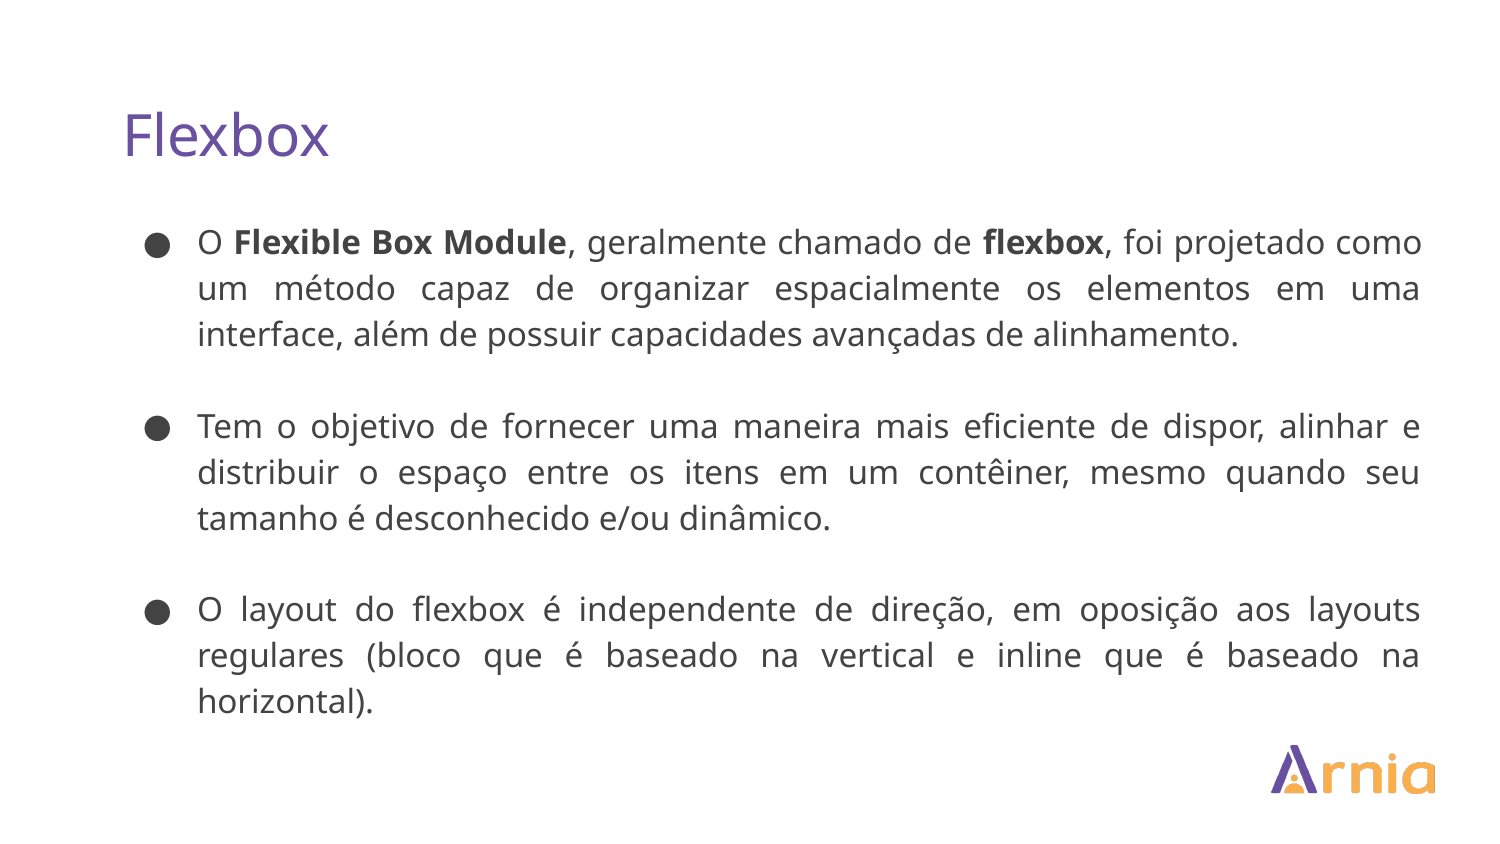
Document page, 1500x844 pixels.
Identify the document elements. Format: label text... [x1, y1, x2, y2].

picture [1271, 745, 1435, 794]
text_box O Flexible Box Module, geralmente chamado de flexbox, foi projetado como um método capaz de organizar espacialmente os elementos em uma interface, além de possuir capacidades avançadas de alinhamento. Tem o objetivo de fornecer uma maneira mais eficiente de dispor, alinhar e distribuir o espaço entre os itens em um contêiner, mesmo quando seu tamanho é desconhecido e/ou dinâmico. O layout do flexbox é independente de direção, em oposição aos layouts regulares (bloco que é baseado na vertical e inline que é baseado na horizontal). [107, 200, 1438, 736]
text_box Flexbox [107, 83, 1272, 184]
